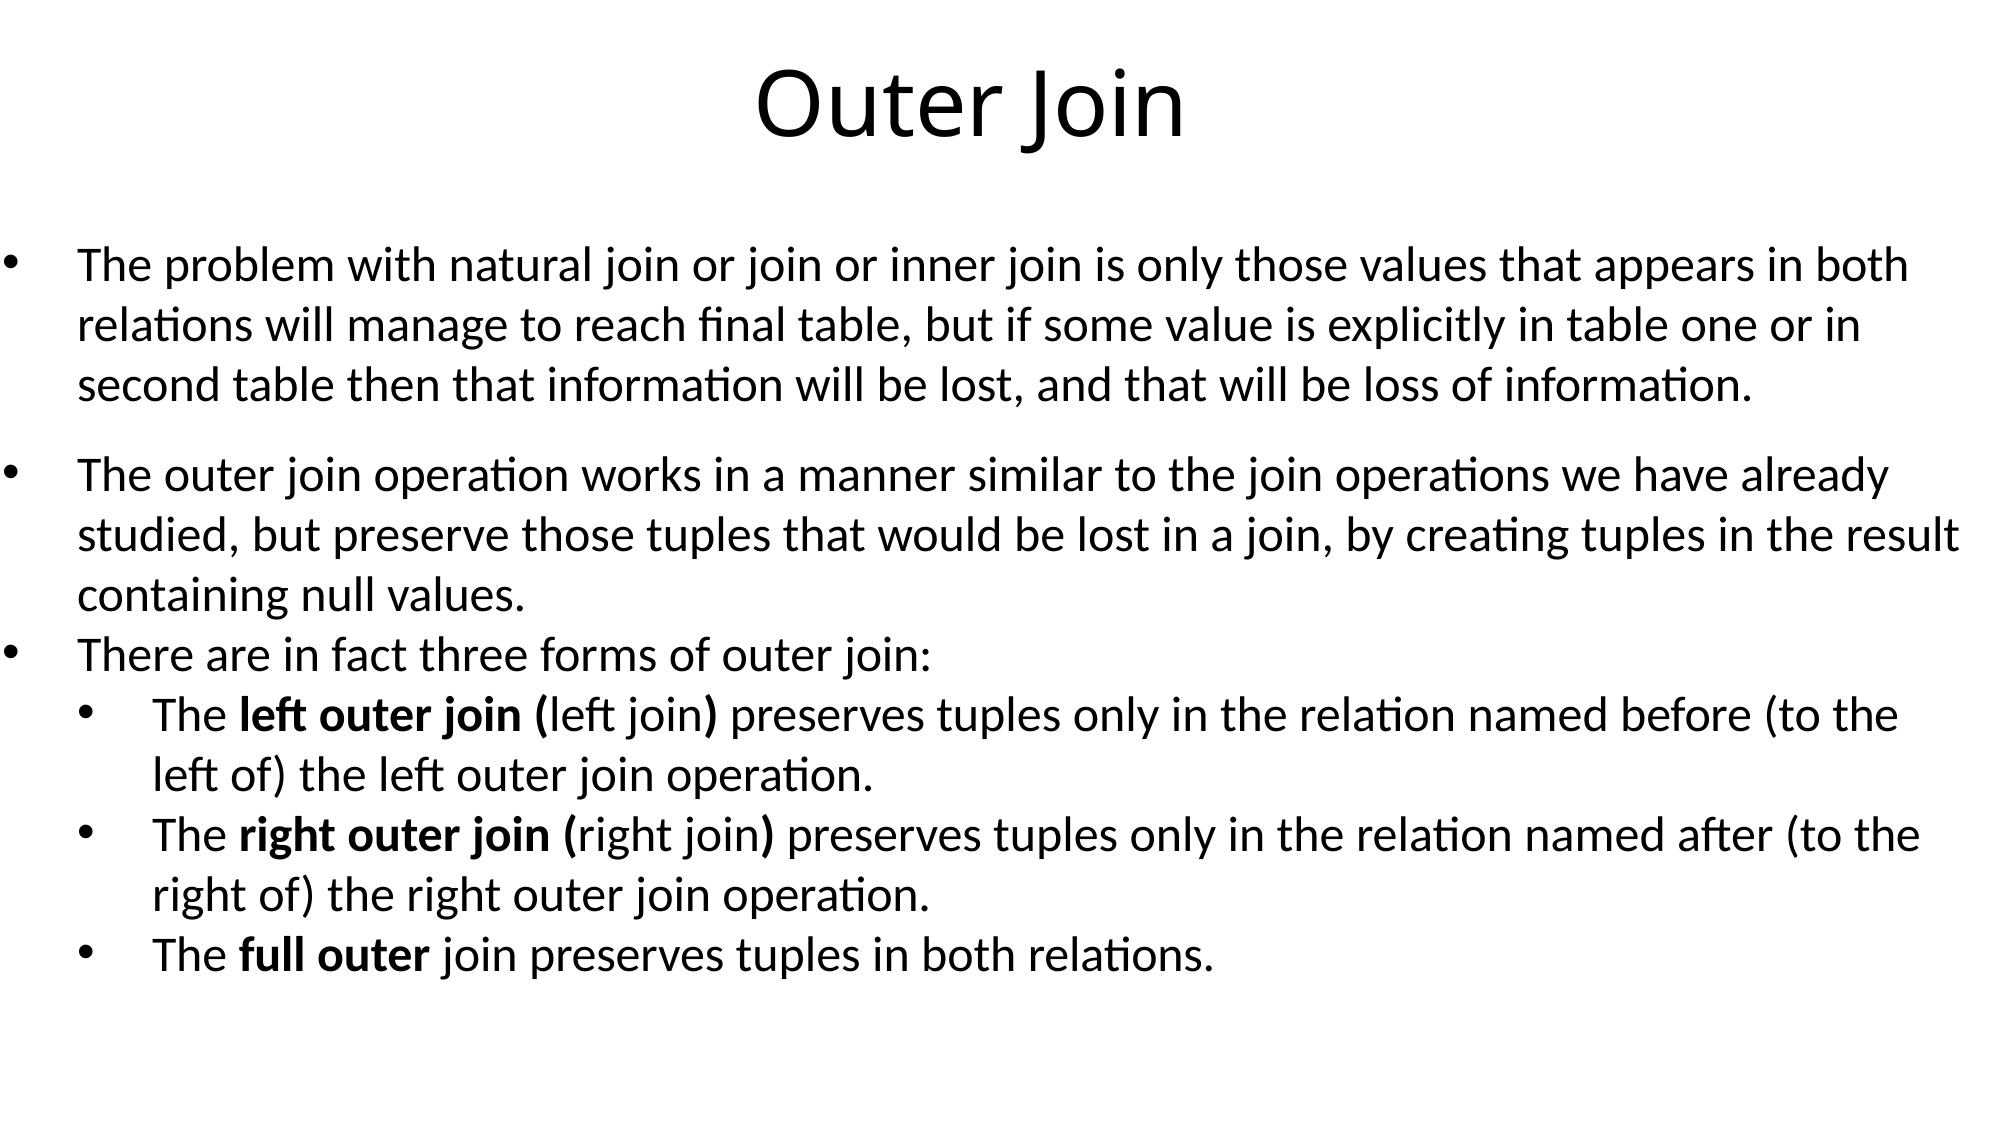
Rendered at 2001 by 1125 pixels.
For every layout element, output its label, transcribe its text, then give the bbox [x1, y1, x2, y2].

title Outer Join [751, 3, 1276, 194]
text_box The problem with natural join or join or inner join is only those values that appears in both relations will manage to reach final table, but if some value is explicitly in table one or in second table then that information will be lost, and that will be loss of information. The outer join operation works in a manner similar to the join operations we have already studied, but preserve those tuples that would be lost in a join, by creating tuples in the result containing null values. There are in fact three forms of outer join: The left outer join (left join) preserves tuples only in the relation named before (to the left of) the left outer join operation. The right outer join (right join) preserves tuples only in the relation named after (to the right of) the right outer join operation. The full outer join preserves tuples in both relations. [0, 229, 1963, 982]
